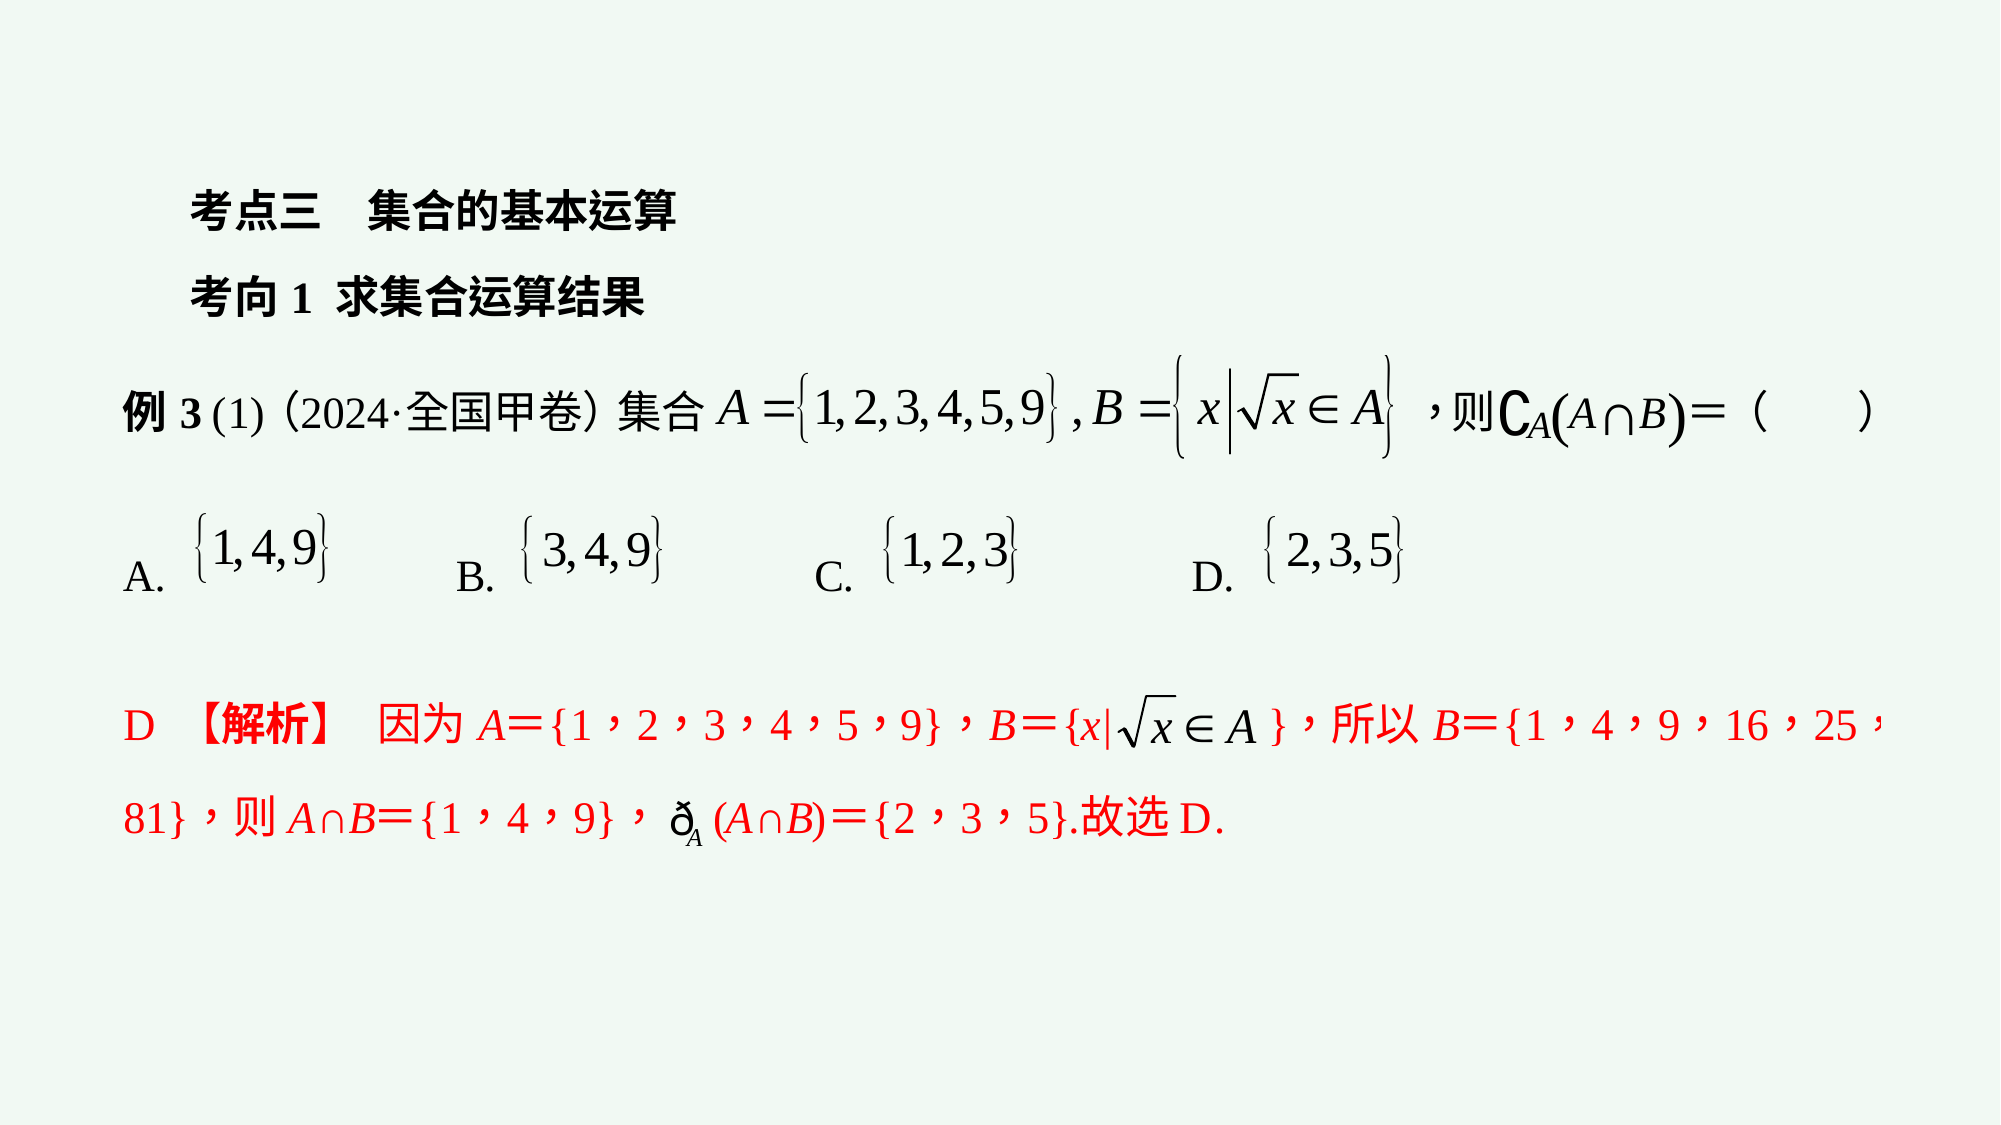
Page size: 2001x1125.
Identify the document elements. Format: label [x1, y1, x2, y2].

text_box [122, 182, 1881, 630]
text_box [123, 685, 1881, 889]
